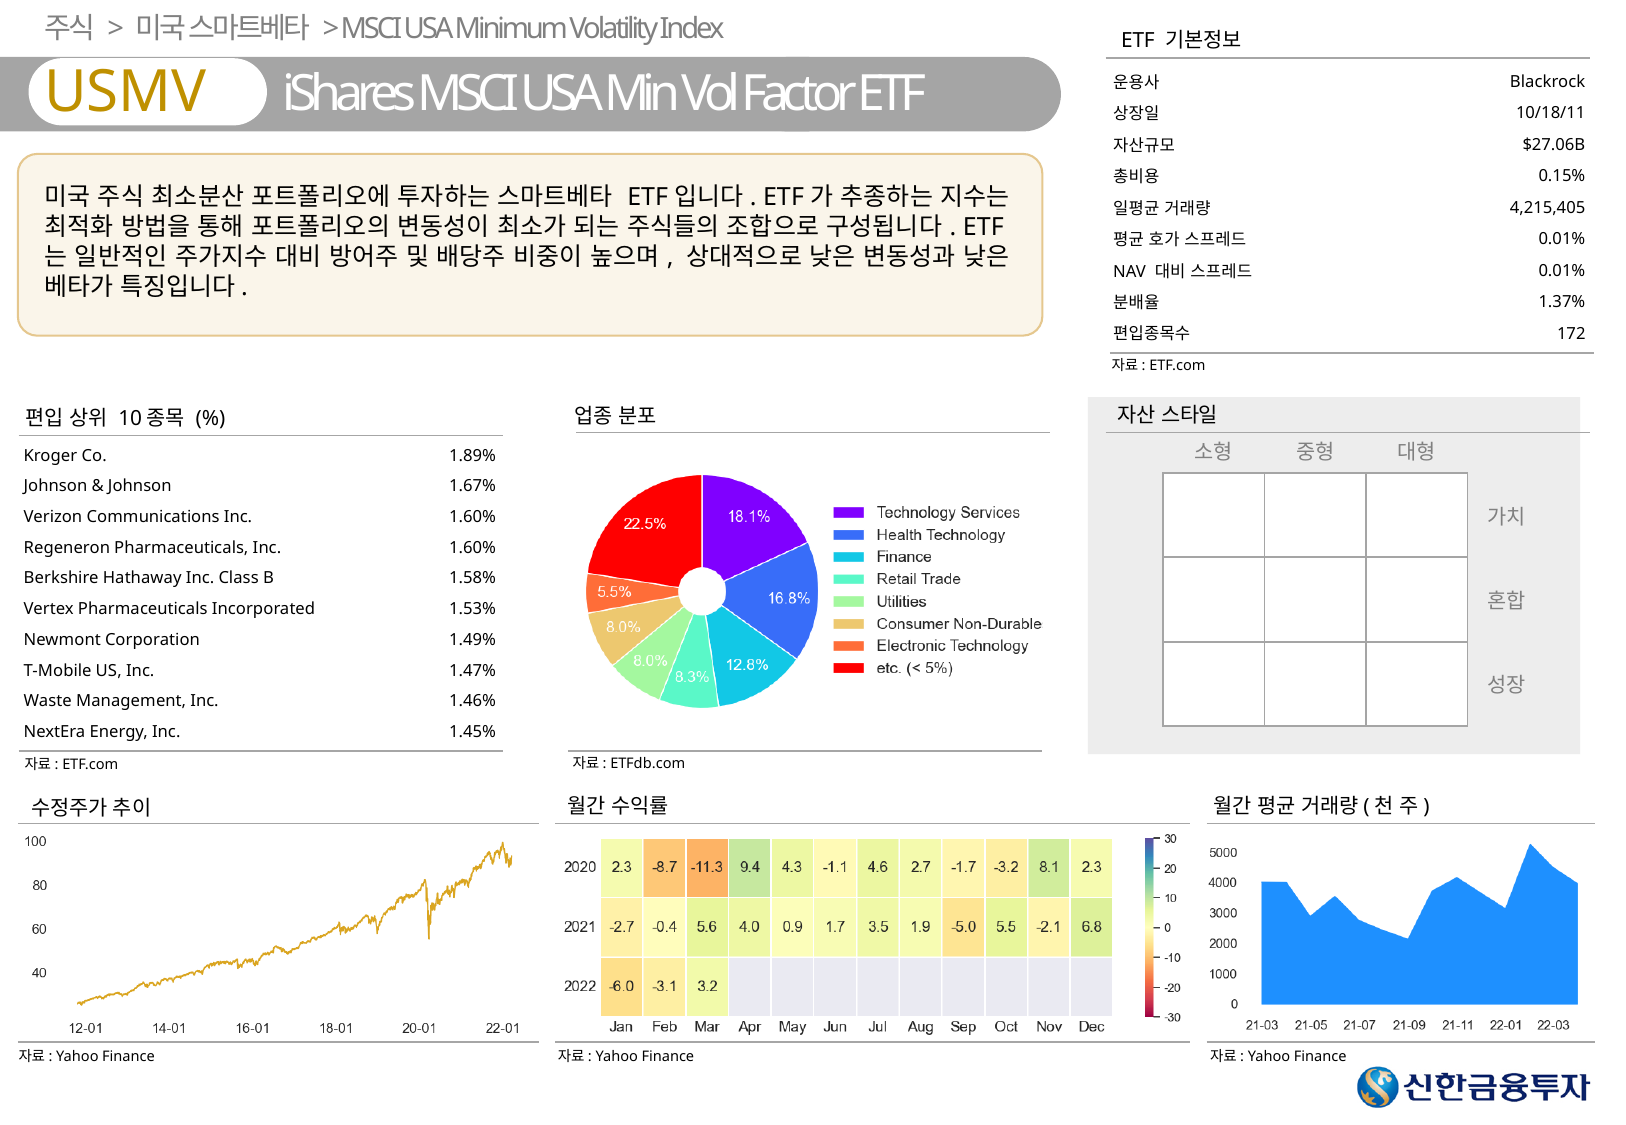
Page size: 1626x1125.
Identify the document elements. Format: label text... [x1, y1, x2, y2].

table_cell Verizon Communications Inc. [19, 501, 419, 530]
table_cell 일평균 거래량 [1108, 192, 1319, 222]
table_cell 0.01% [1321, 223, 1591, 253]
table_cell 1.53% [420, 594, 501, 622]
table_cell 분배율 [1108, 286, 1319, 316]
table_cell 1.60% [420, 501, 501, 530]
picture [1206, 830, 1595, 1038]
table_cell NAV 대비 스프레드 [1108, 255, 1319, 285]
table_cell Newmont Corporation [19, 624, 419, 653]
table_cell 상장일 [1108, 99, 1319, 127]
picture [554, 830, 1188, 1038]
table_cell 1.47% [420, 655, 501, 684]
list 월간 평균 거래량(천 주) [1208, 787, 1595, 824]
table_cell Berkshire Hathaway Inc. Class B [19, 563, 419, 592]
table_cell 1.37% [1321, 286, 1591, 316]
table_cell 10/18/11 [1321, 99, 1591, 127]
picture [17, 830, 539, 1038]
table_cell Waste Management, Inc. [19, 686, 419, 715]
table_cell Regeneron Pharmaceuticals, Inc. [19, 532, 419, 561]
list iShares MSCI USA Min Vol Factor ETF [267, 59, 1343, 121]
table_cell 1.45% [420, 716, 501, 745]
table_header 운용사 [1108, 66, 1319, 94]
table_cell Johnson & Johnson [19, 473, 419, 500]
table_cell 1.58% [420, 563, 501, 592]
table_cell $27.06B [1321, 129, 1591, 159]
list 주식 > 미국 스마트베타 > MSCI USA Minimum Volatility Index [29, 0, 1091, 54]
table_header Blackrock [1321, 66, 1591, 94]
table_cell 0.15% [1321, 161, 1591, 190]
table_cell NextEra Energy, Inc. [19, 716, 419, 745]
picture [1355, 1064, 1593, 1110]
table_cell 편입종목수 [1108, 318, 1319, 348]
list USMV [29, 54, 334, 124]
list 미국 주식 최소분산 포트폴리오에 투자하는 스마트베타 ETF입니다. ETF가 추종하는 지수는 최적화 방법을 통해 포트폴리오의 변동성이 최소가 되는 주식들의 조합으로 구성됩니다. ETF는 일반적인 주가지수 대비 방어주 및 배당주 비중이 높으며, 상대적으로 낮은 변동성과 낮은 베타가 특징입니다. [29, 165, 1026, 319]
table_cell 평균 호가 스프레드 [1108, 223, 1319, 253]
table_header Kroger Co. [19, 440, 419, 467]
table_cell 1.46% [420, 686, 501, 715]
list 업종 분포 [568, 397, 1044, 433]
table_cell Vertex Pharmaceuticals Incorporated [19, 594, 419, 622]
table_header 1.89% [420, 440, 501, 467]
picture [567, 437, 1043, 745]
table_cell 1.60% [420, 532, 501, 561]
table_cell 자산규모 [1108, 129, 1319, 159]
table_cell 총비용 [1108, 161, 1319, 190]
table_cell 1.67% [420, 473, 501, 500]
table_cell 1.49% [420, 624, 501, 653]
table_cell 172 [1321, 318, 1591, 348]
table_cell T-Mobile US, Inc. [19, 655, 419, 684]
table_cell 0.01% [1321, 255, 1591, 285]
table_cell 4,215,405 [1321, 192, 1591, 222]
